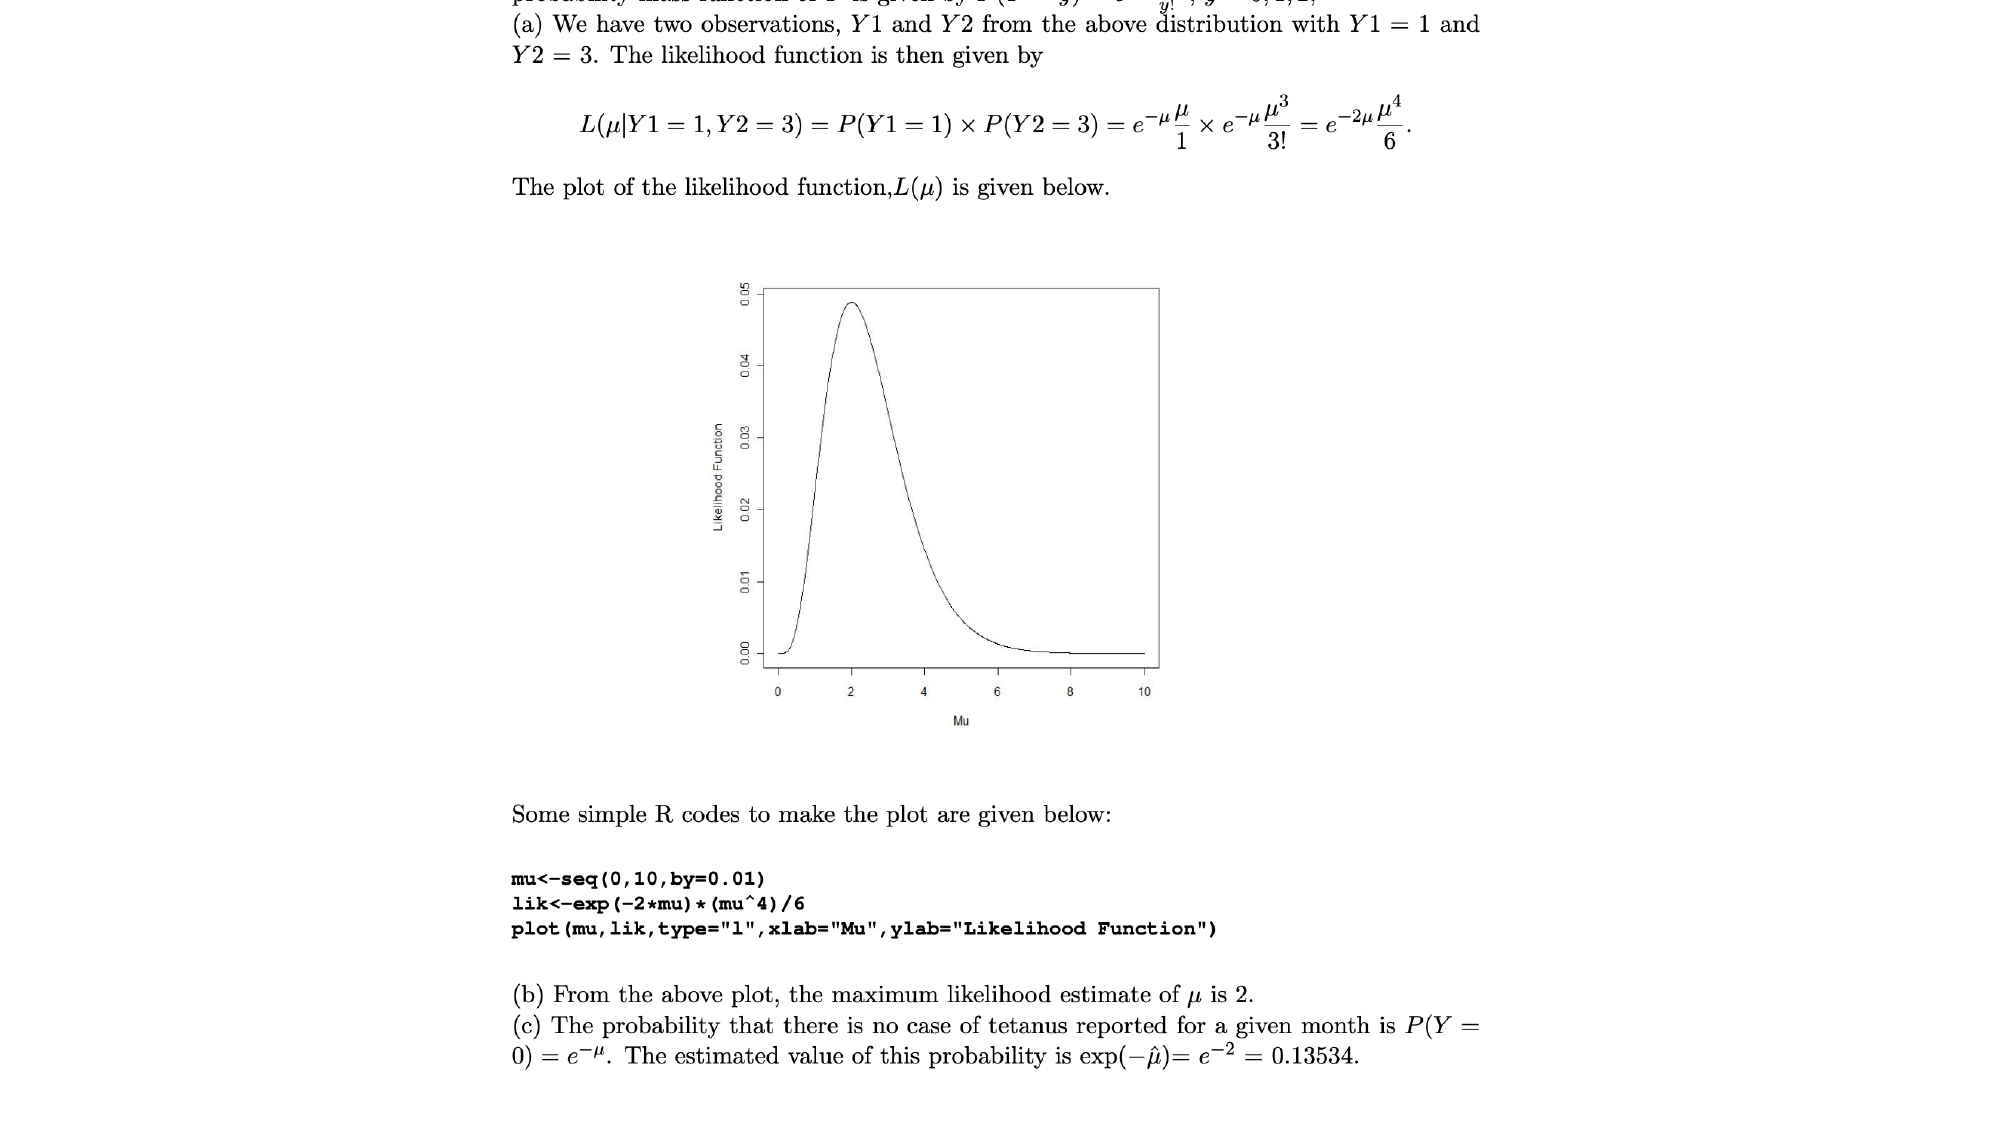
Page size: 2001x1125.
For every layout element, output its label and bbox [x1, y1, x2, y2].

picture [490, 0, 1510, 1125]
